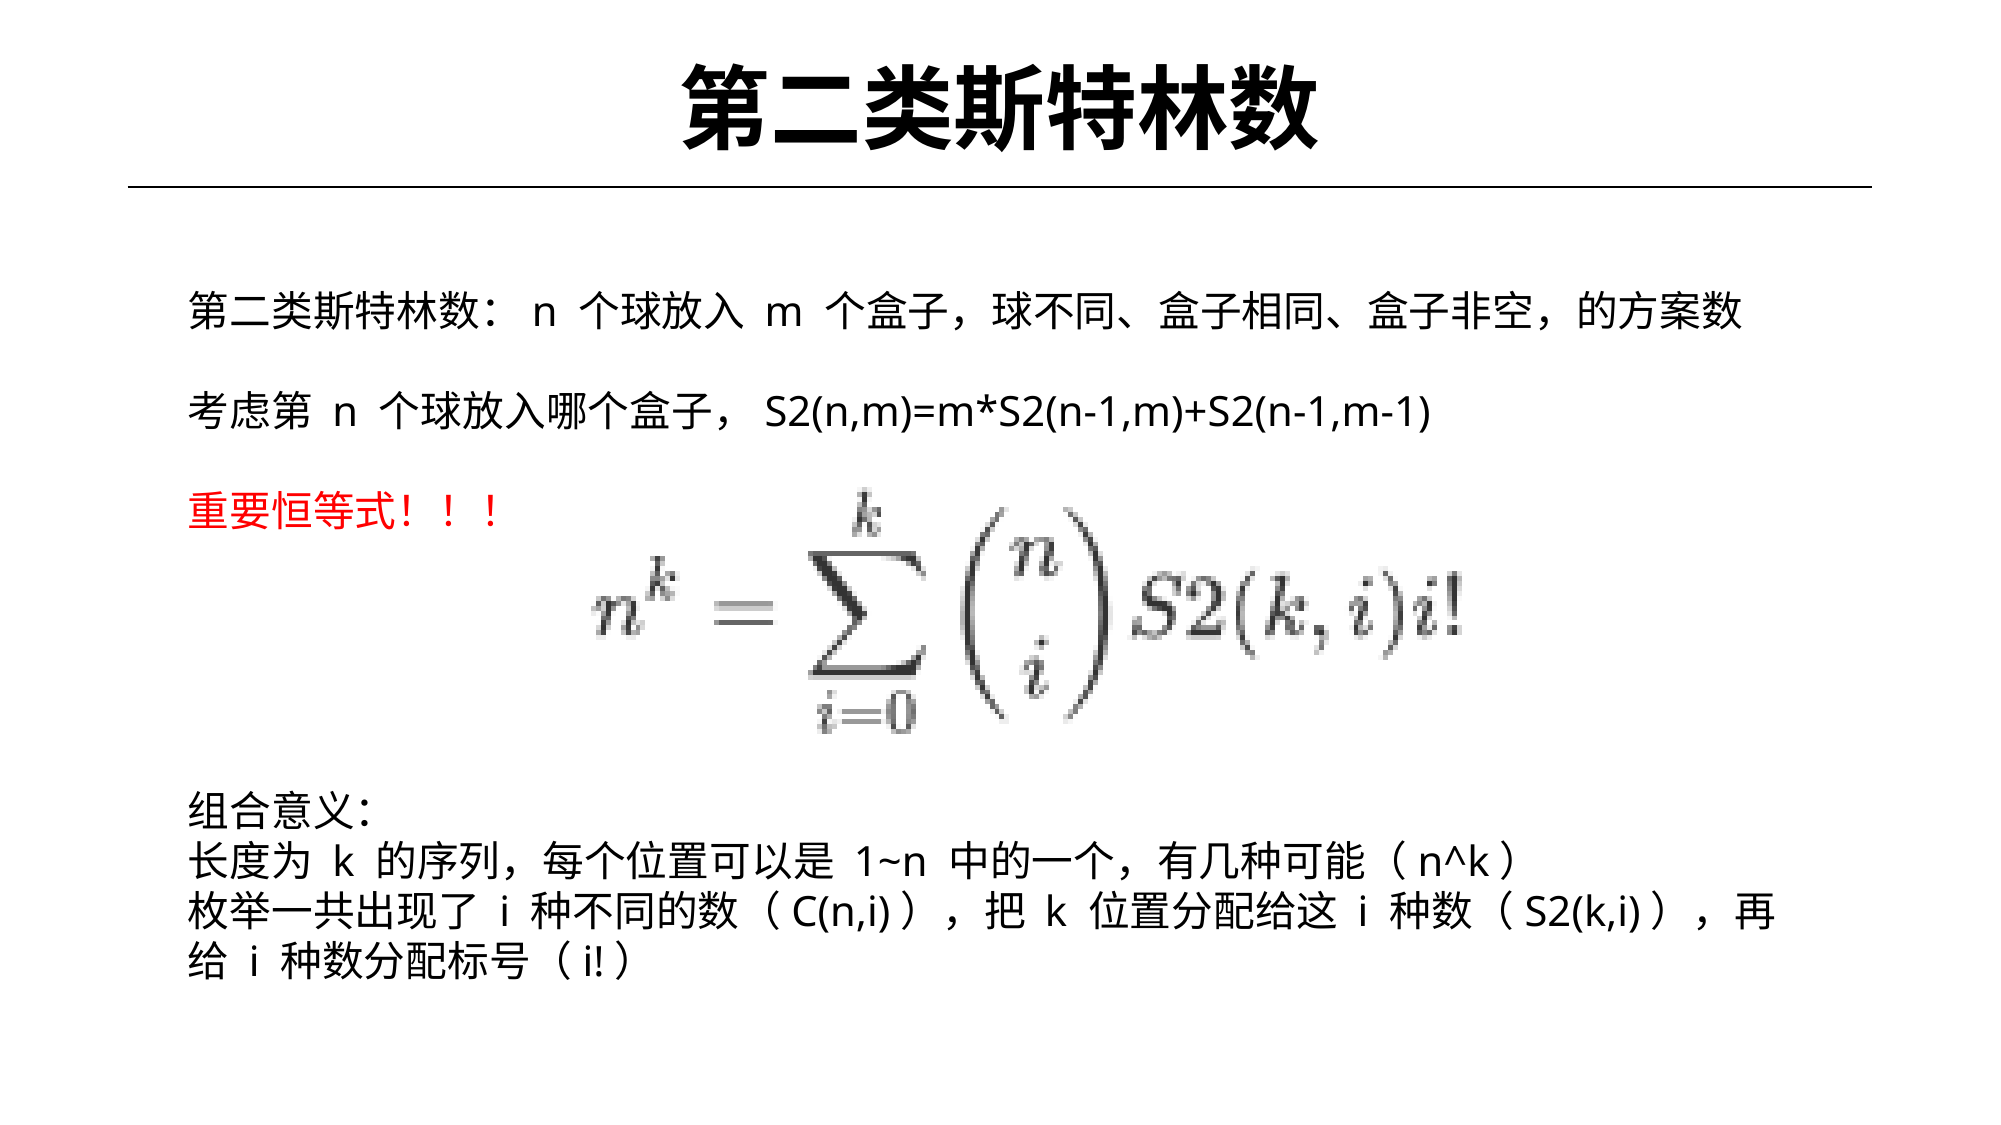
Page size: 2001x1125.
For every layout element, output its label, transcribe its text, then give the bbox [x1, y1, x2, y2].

text_box 第二类斯特林数：n 个球放入 m 个盒子，球不同、盒子相同、盒子非空，的方案数 考虑第 n 个球放入哪个盒子，S2(n,m)=m*S2(n-1,m)+S2(n-1,m-1) 重要恒等式！！！ 组合意义： 长度为 k 的序列，每个位置可以是 1~n 中的一个，有几种可能（n^k） 枚举一共出现了 i 种不同的数（C(n,i)），把 k 位置分配给这 i 种数（S2(k,i)），再给 i 种数分配标号（i!） [173, 277, 1827, 993]
title 第二类斯特林数 [249, 18, 1750, 171]
picture [518, 468, 1595, 764]
